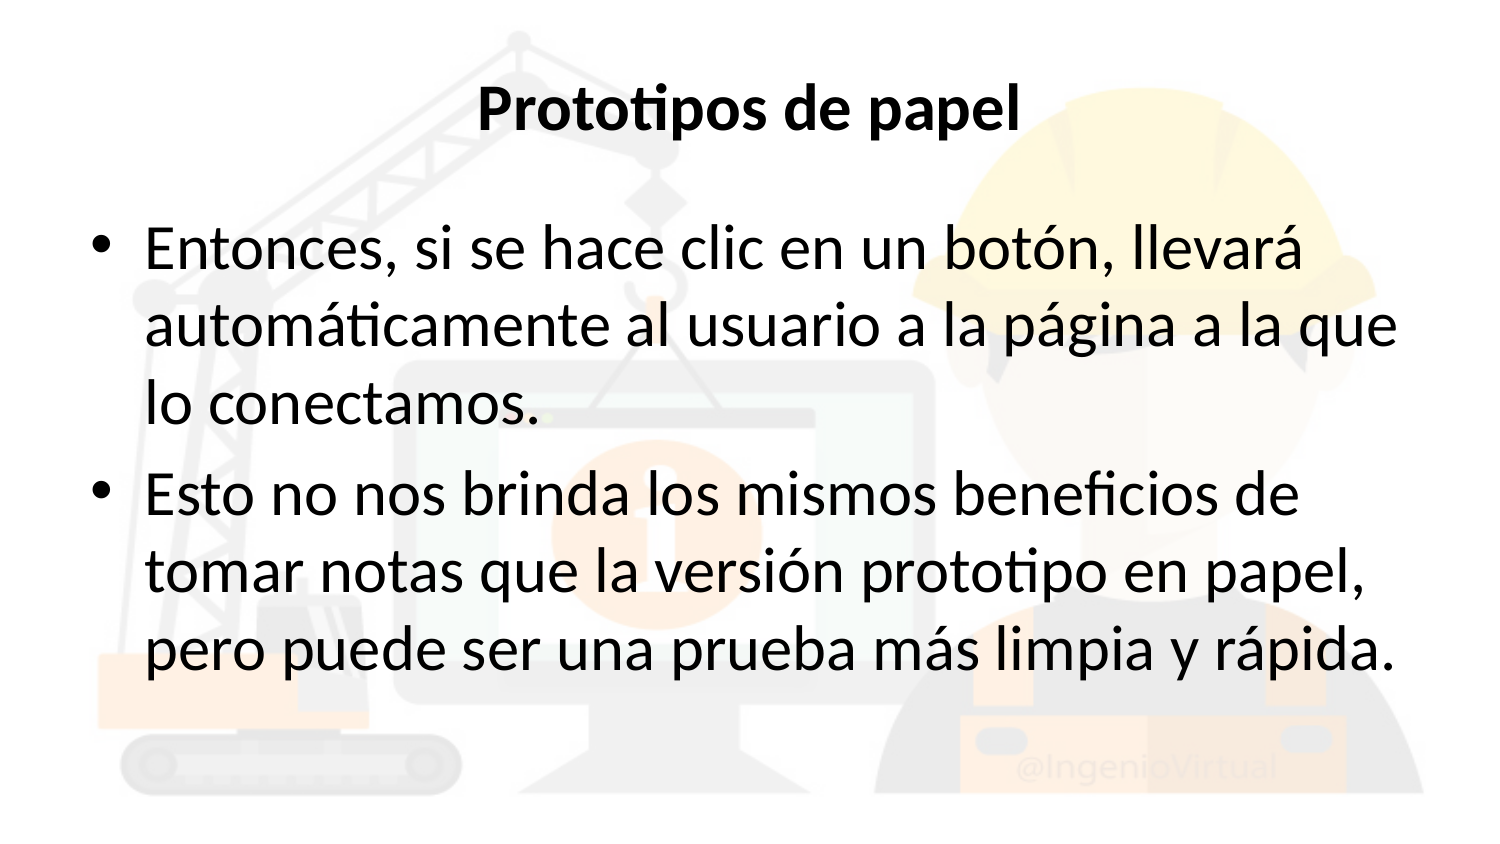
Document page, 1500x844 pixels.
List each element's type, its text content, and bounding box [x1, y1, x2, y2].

list Entonces, si se hace clic en un botón, llevará automáticamente al usuario a la página a la que lo conectamos. Esto no nos brinda los mismos beneficios de tomar notas que la versión prototipo en papel, pero puede ser una prueba más limpia y rápida. [75, 196, 1425, 754]
title Prototipos de papel [75, 33, 1425, 175]
